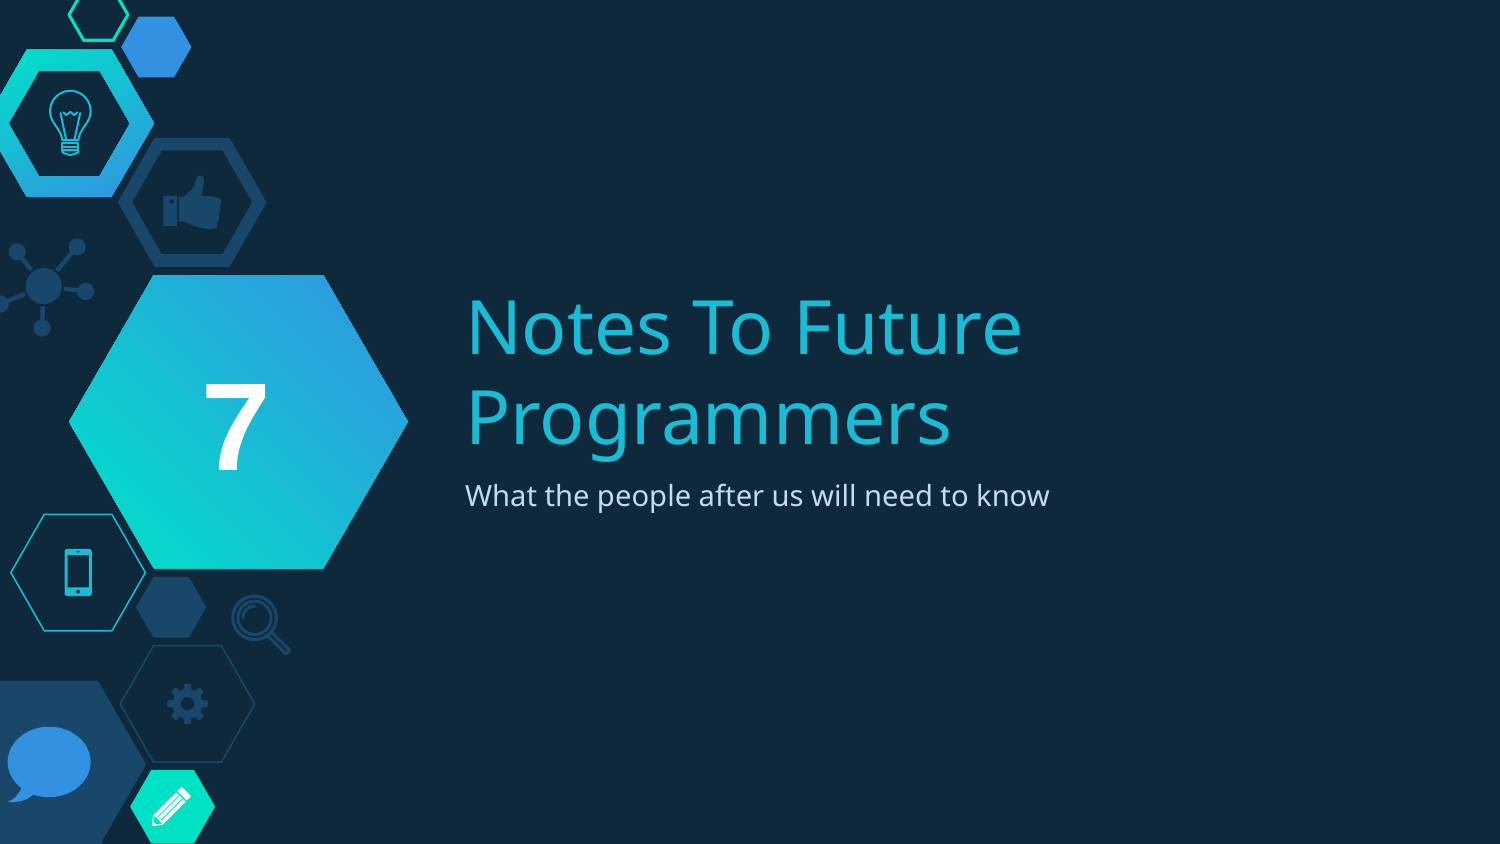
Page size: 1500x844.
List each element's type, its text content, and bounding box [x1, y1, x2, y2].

subtitle What the people after us will need to know [450, 462, 1385, 592]
title Notes To Future Programmers [450, 284, 1375, 462]
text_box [151, 787, 191, 827]
text_box 7 [67, 274, 407, 566]
